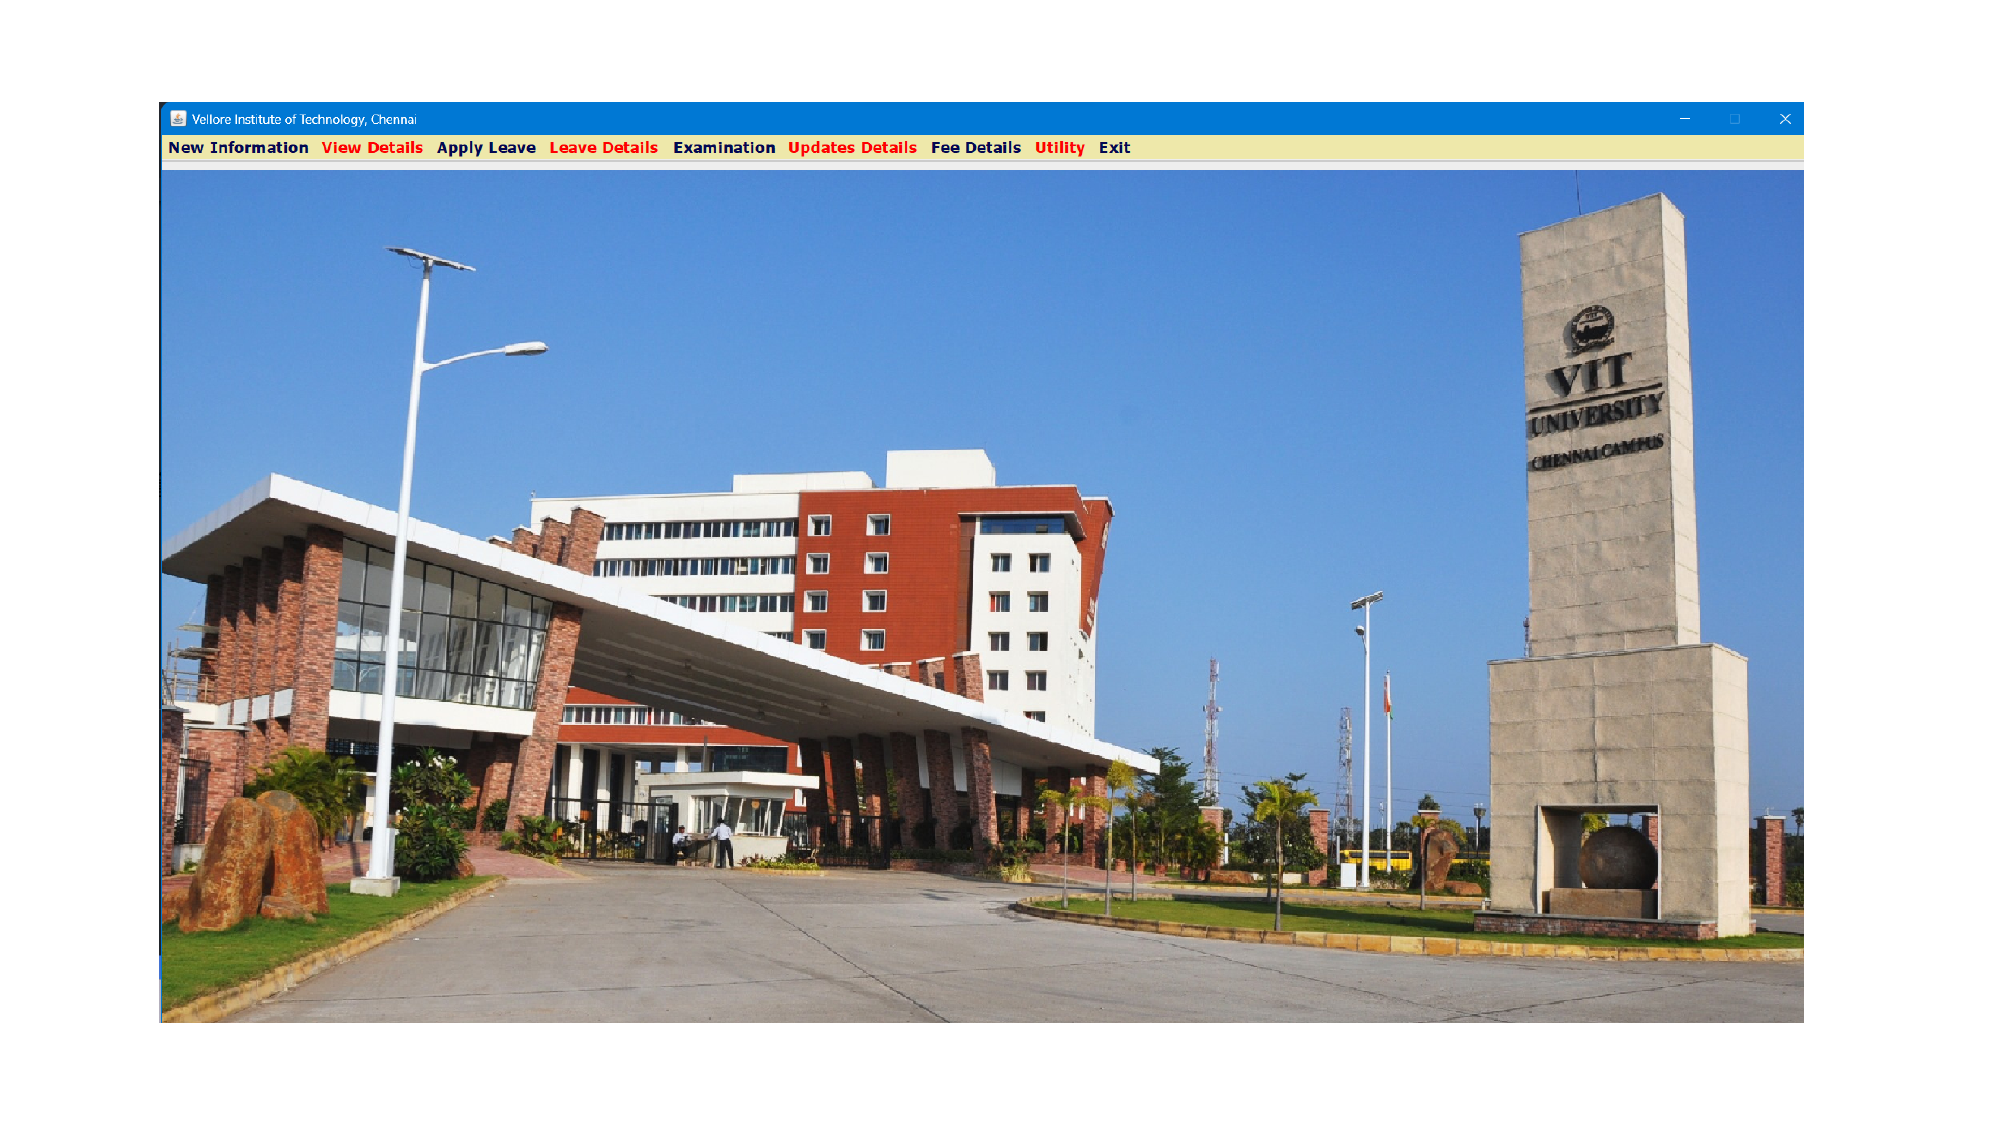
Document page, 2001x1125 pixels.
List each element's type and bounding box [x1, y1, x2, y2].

picture [159, 102, 1804, 1023]
